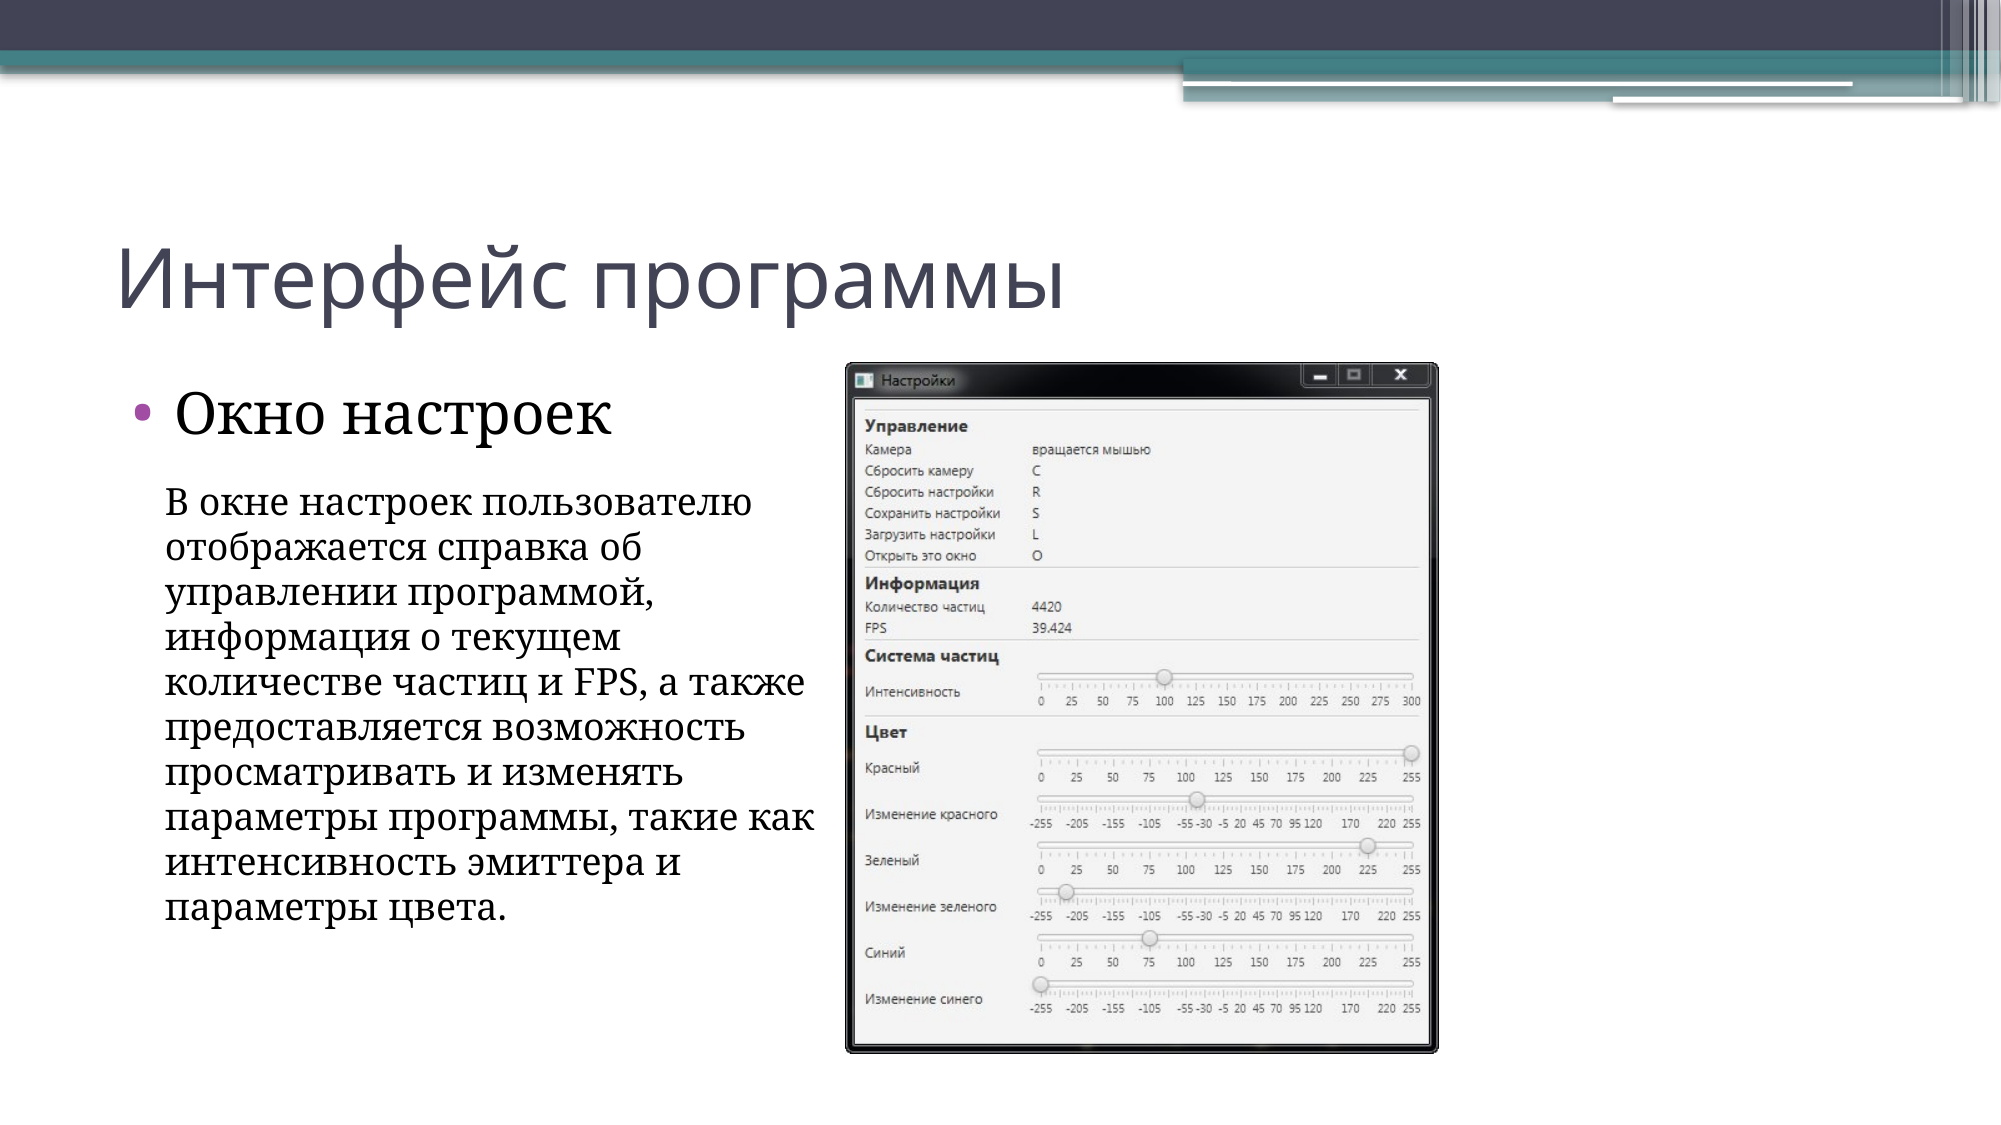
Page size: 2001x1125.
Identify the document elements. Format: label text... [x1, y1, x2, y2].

text_box В окне настроек пользователю отображается справка об управлении программой, информация о текущем количестве частиц и FPS, а также предоставляется возможность просматривать и изменять параметры программы, такие как интенсивность эмиттера и параметры цвета. [149, 470, 838, 936]
title Интерфейс программы [99, 187, 1900, 363]
picture [845, 362, 1439, 1054]
list Окно настроек [99, 368, 1900, 1079]
